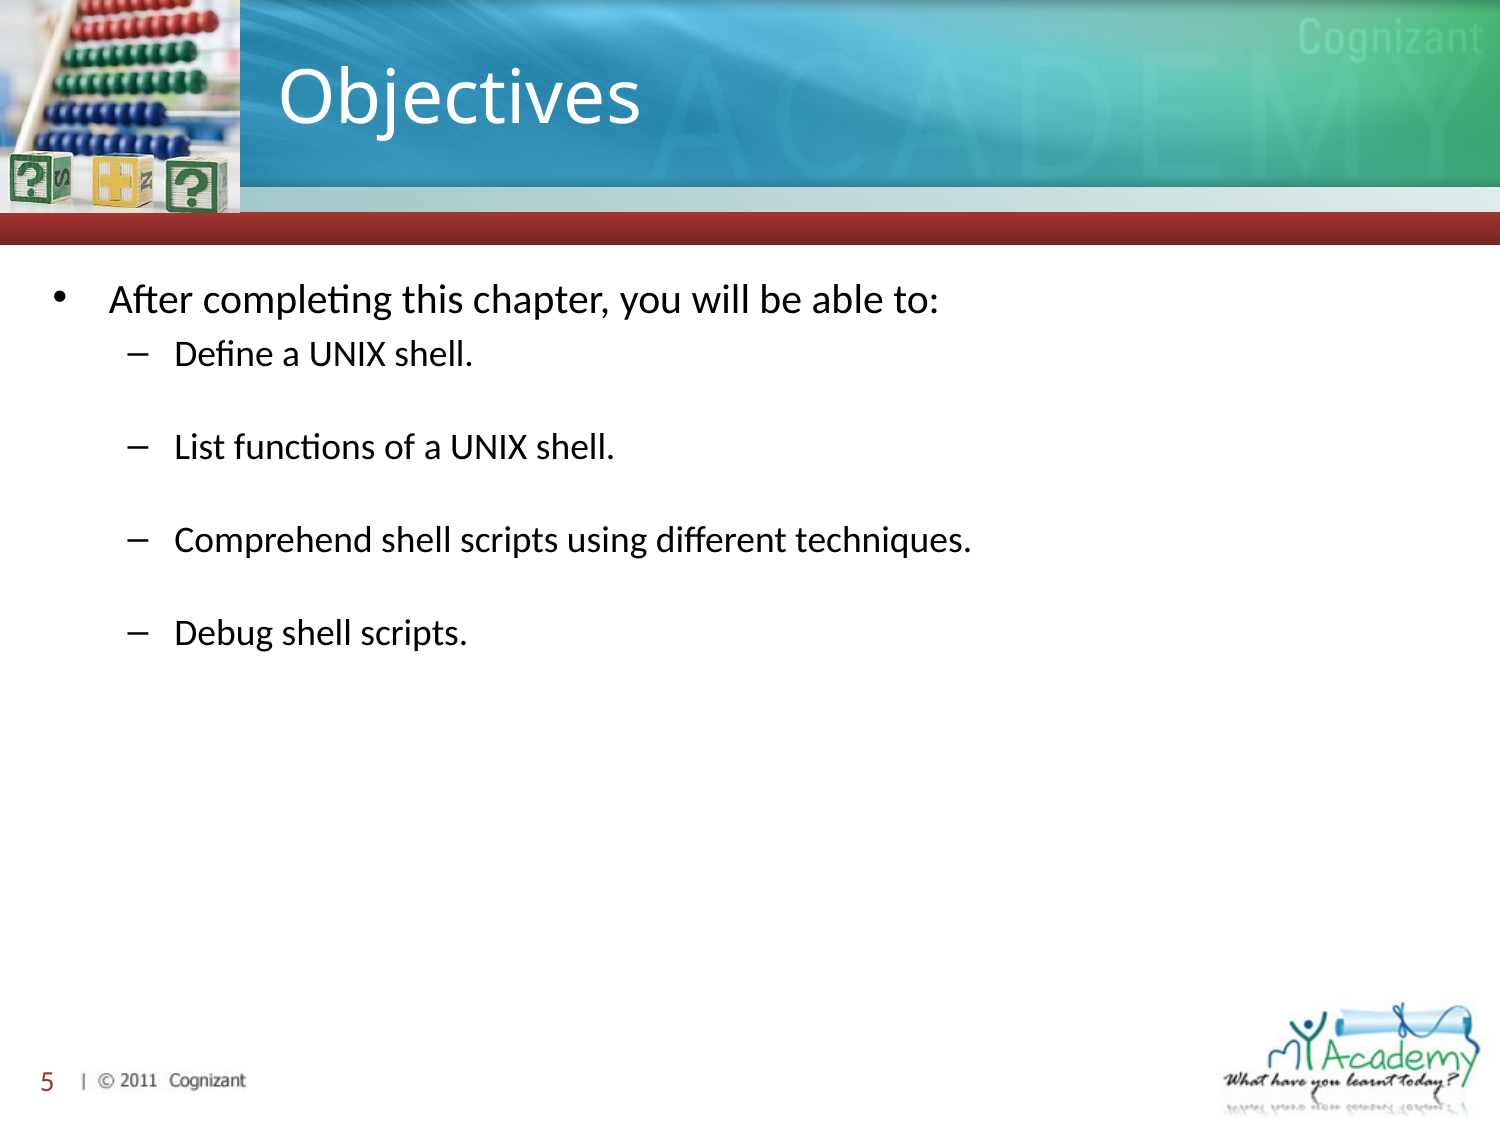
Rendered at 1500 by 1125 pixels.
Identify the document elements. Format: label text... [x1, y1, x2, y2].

list After completing this chapter, you will be able to: Define a UNIX shell. List functions of a UNIX shell. Comprehend shell scripts using different techniques. Debug shell scripts. [37, 263, 1463, 1076]
picture [0, 245, 1500, 1125]
slide_number 5 [24, 1054, 100, 1100]
picture [0, 0, 262, 213]
title Objectives [262, 0, 1500, 188]
